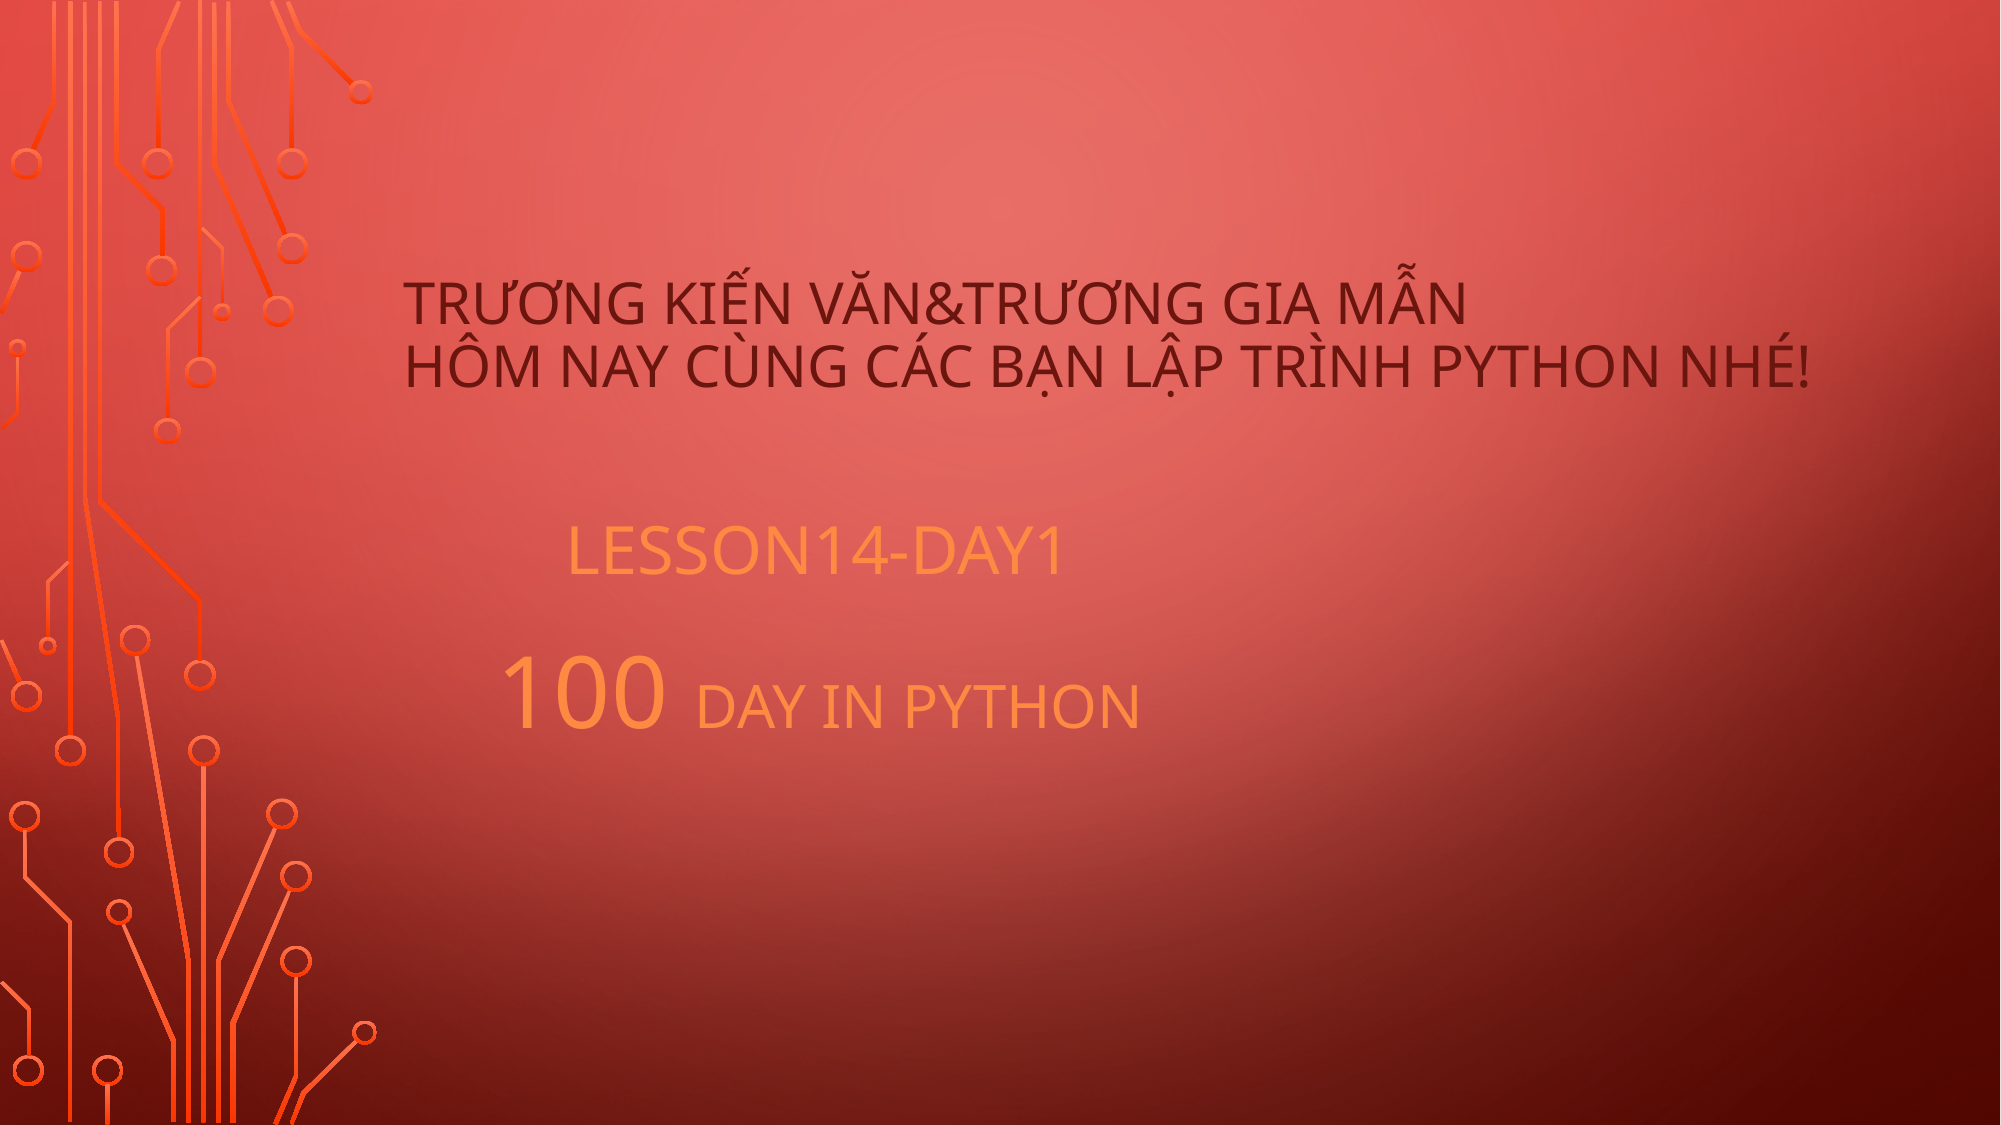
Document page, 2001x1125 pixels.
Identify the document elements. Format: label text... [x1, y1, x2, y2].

subtitle lesson14-day1 100 day in python [481, 484, 1925, 757]
title Trương Kiến Văn&Trương Gia Mẫn hôm nay cùng các bạn lập trình python nhé! [388, 15, 1831, 408]
